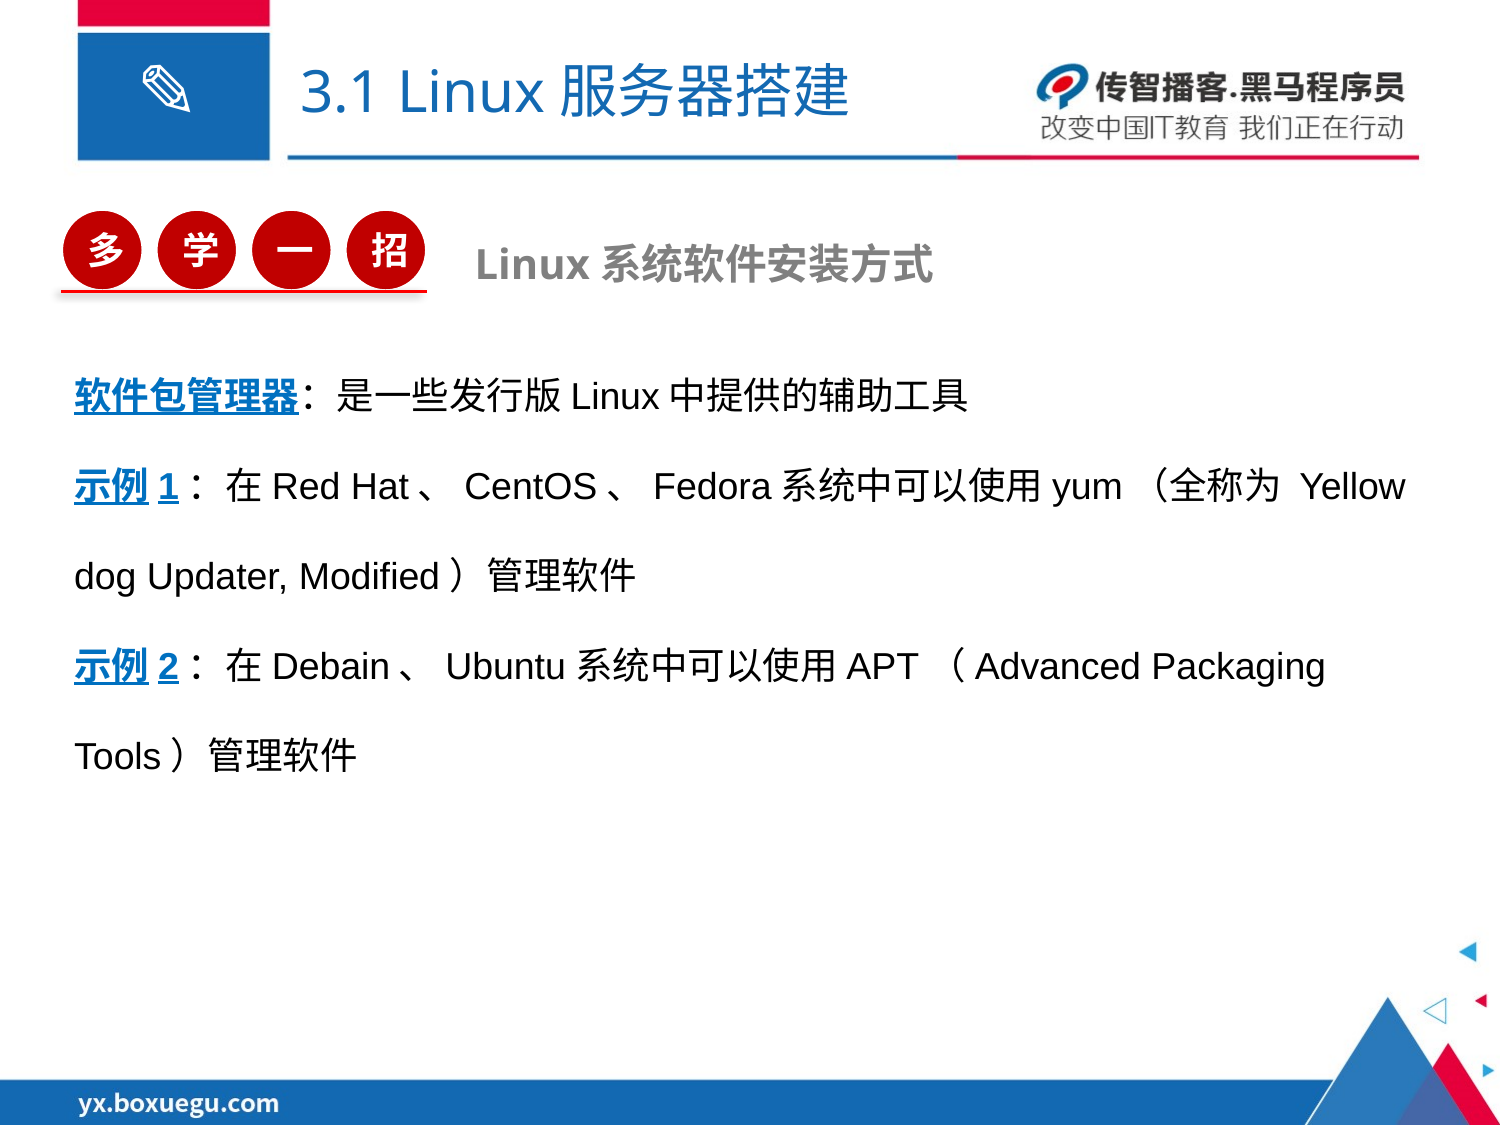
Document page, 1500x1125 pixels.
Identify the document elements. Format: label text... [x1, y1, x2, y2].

picture [0, 0, 1500, 1125]
text_box Linux系统软件安装方式 [459, 230, 1424, 295]
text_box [60, 208, 428, 292]
title 3.1 Linux服务器搭建 [285, 25, 1137, 153]
text_box 软件包管理器：是一些发行版Linux中提供的辅助工具 示例1：在Red Hat、CentOS、Fedora系统中可以使用yum（全称为 Yellow dog Updater, Modified）管理软件 示例2：在Debain、Ubuntu系统中可以使用APT（Advanced Packaging Tools）管理软件 [59, 319, 1438, 785]
